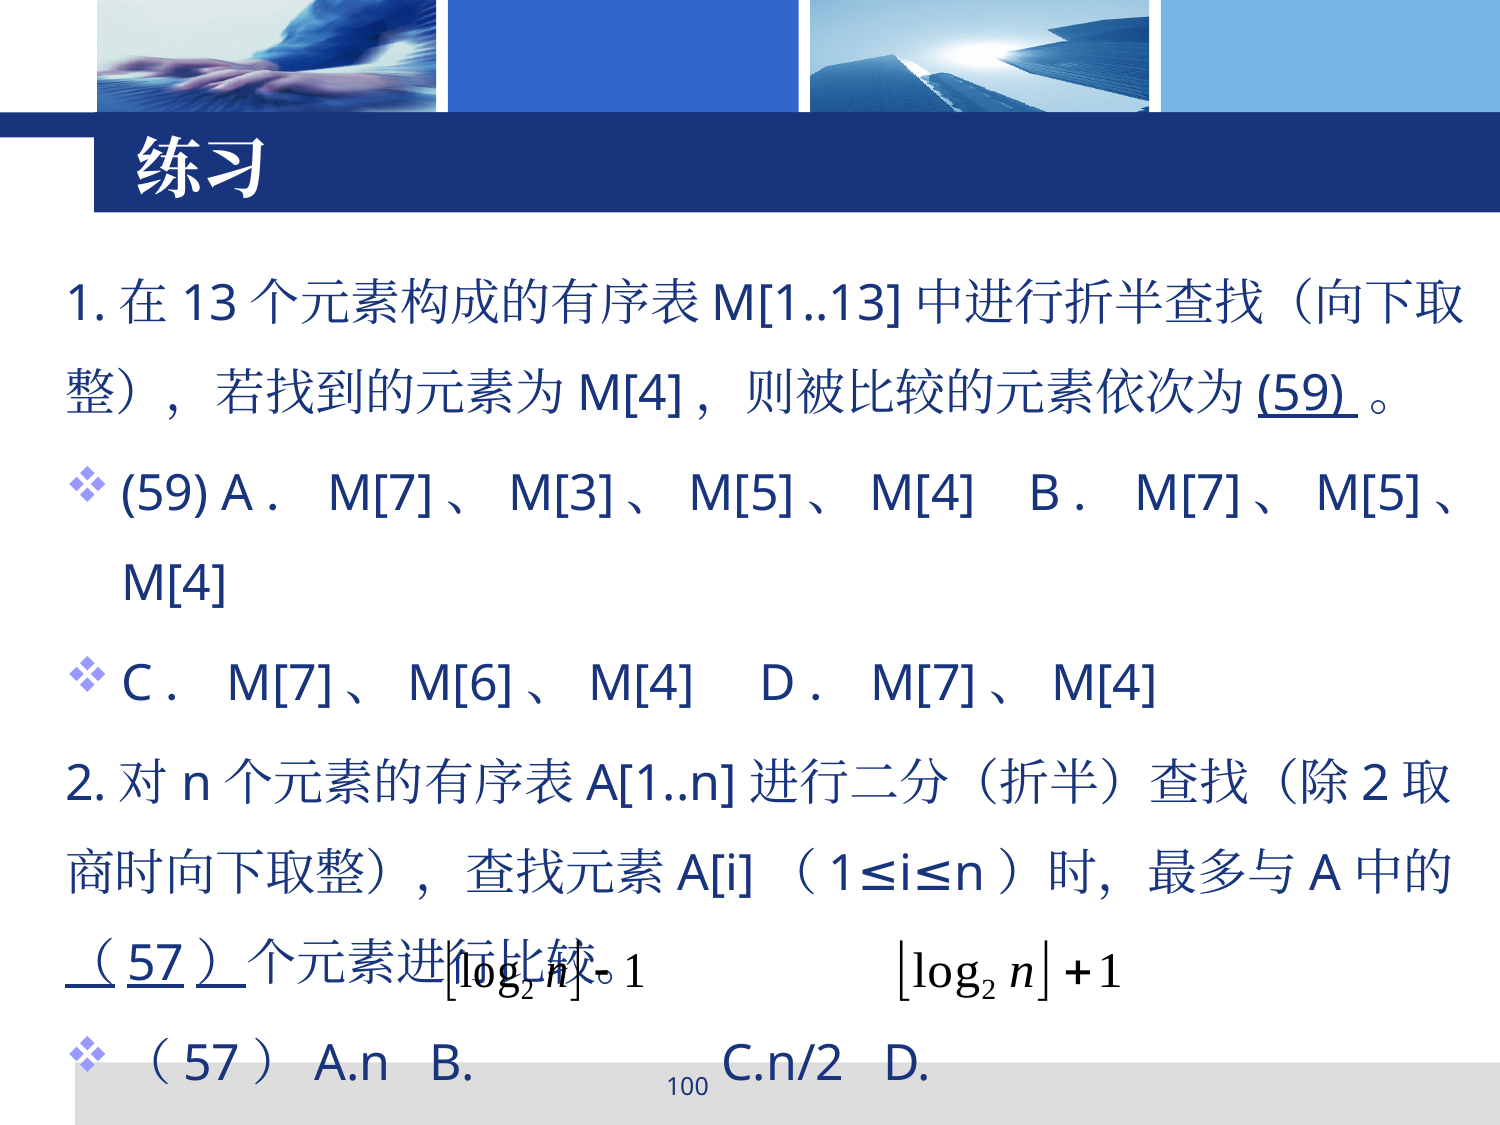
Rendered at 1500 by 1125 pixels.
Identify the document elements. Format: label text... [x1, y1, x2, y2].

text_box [437, 937, 651, 1013]
picture [810, 1, 1150, 112]
list 1.在13个元素构成的有序表M[1..13]中进行折半查找（向下取整），若找到的元素为M[4]，则被比较的元素依次为(59) 。 (59) A．M[7]、M[3]、M[5]、M[4] B．M[7]、M[5]、M[4] C．M[7]、M[6]、M[4] D．M[7]、M[4] 2.对n个元素的有序表A[1..n]进行二分（折半）查找（除2取商时向下取整），查找元素A[i]（1≤i≤n）时，最多与A中的（57）个元素进行比较。 （57）A.n B. C.n/2 D. [50, 232, 1500, 1034]
slide_number 100 [512, 1062, 863, 1116]
picture [97, 1, 437, 112]
title 练习 [120, 120, 1400, 213]
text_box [887, 937, 1127, 1013]
